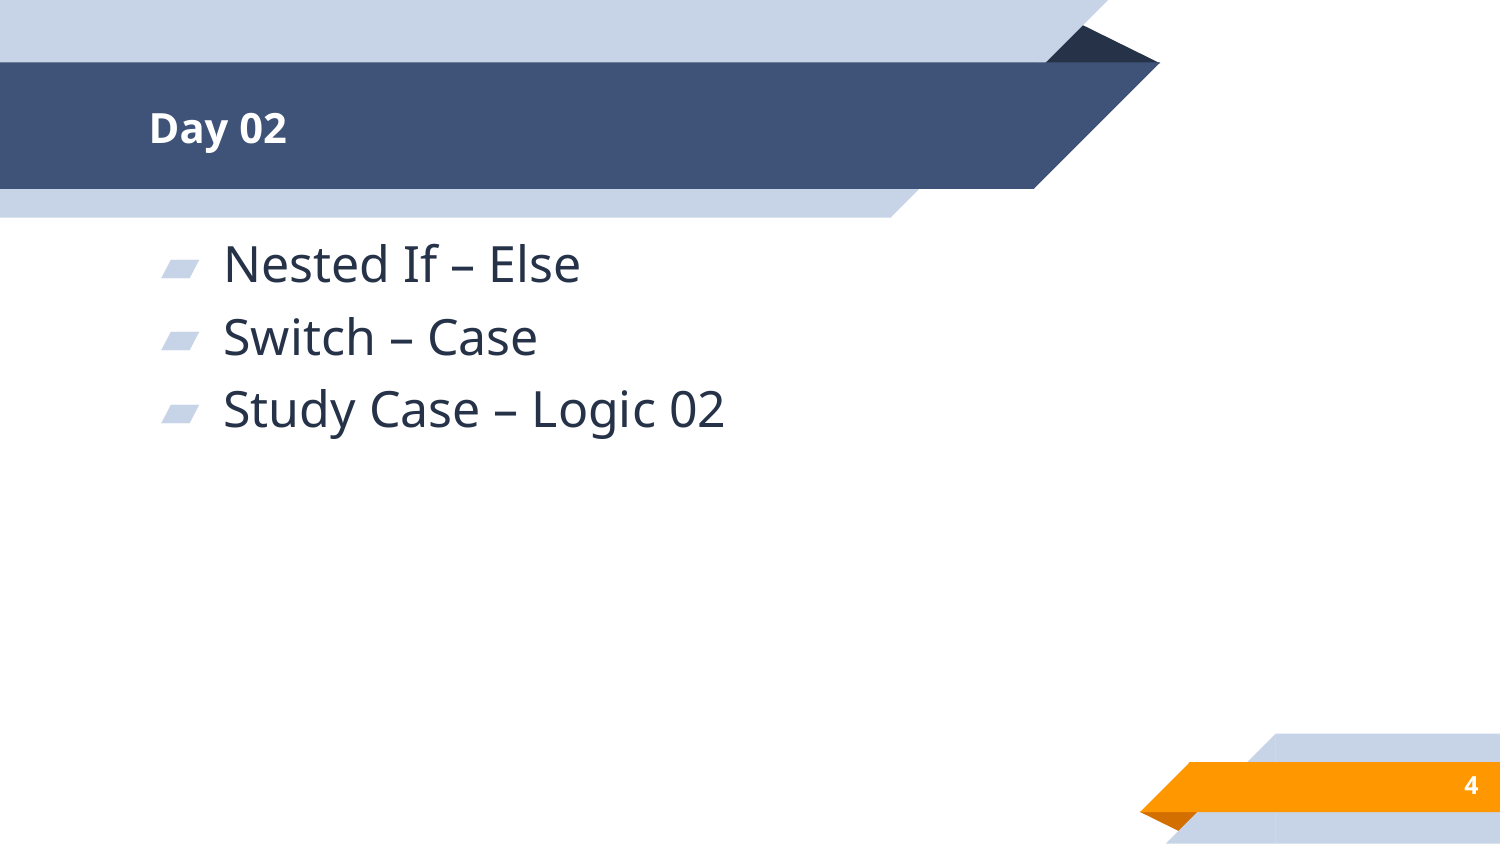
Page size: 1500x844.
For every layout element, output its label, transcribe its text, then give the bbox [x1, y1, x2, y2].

list Nested If – Else Switch – Case Study Case – Logic 02 [133, 217, 1140, 734]
slide_number 4 [1249, 760, 1494, 813]
title Day 02 [133, 64, 1035, 190]
